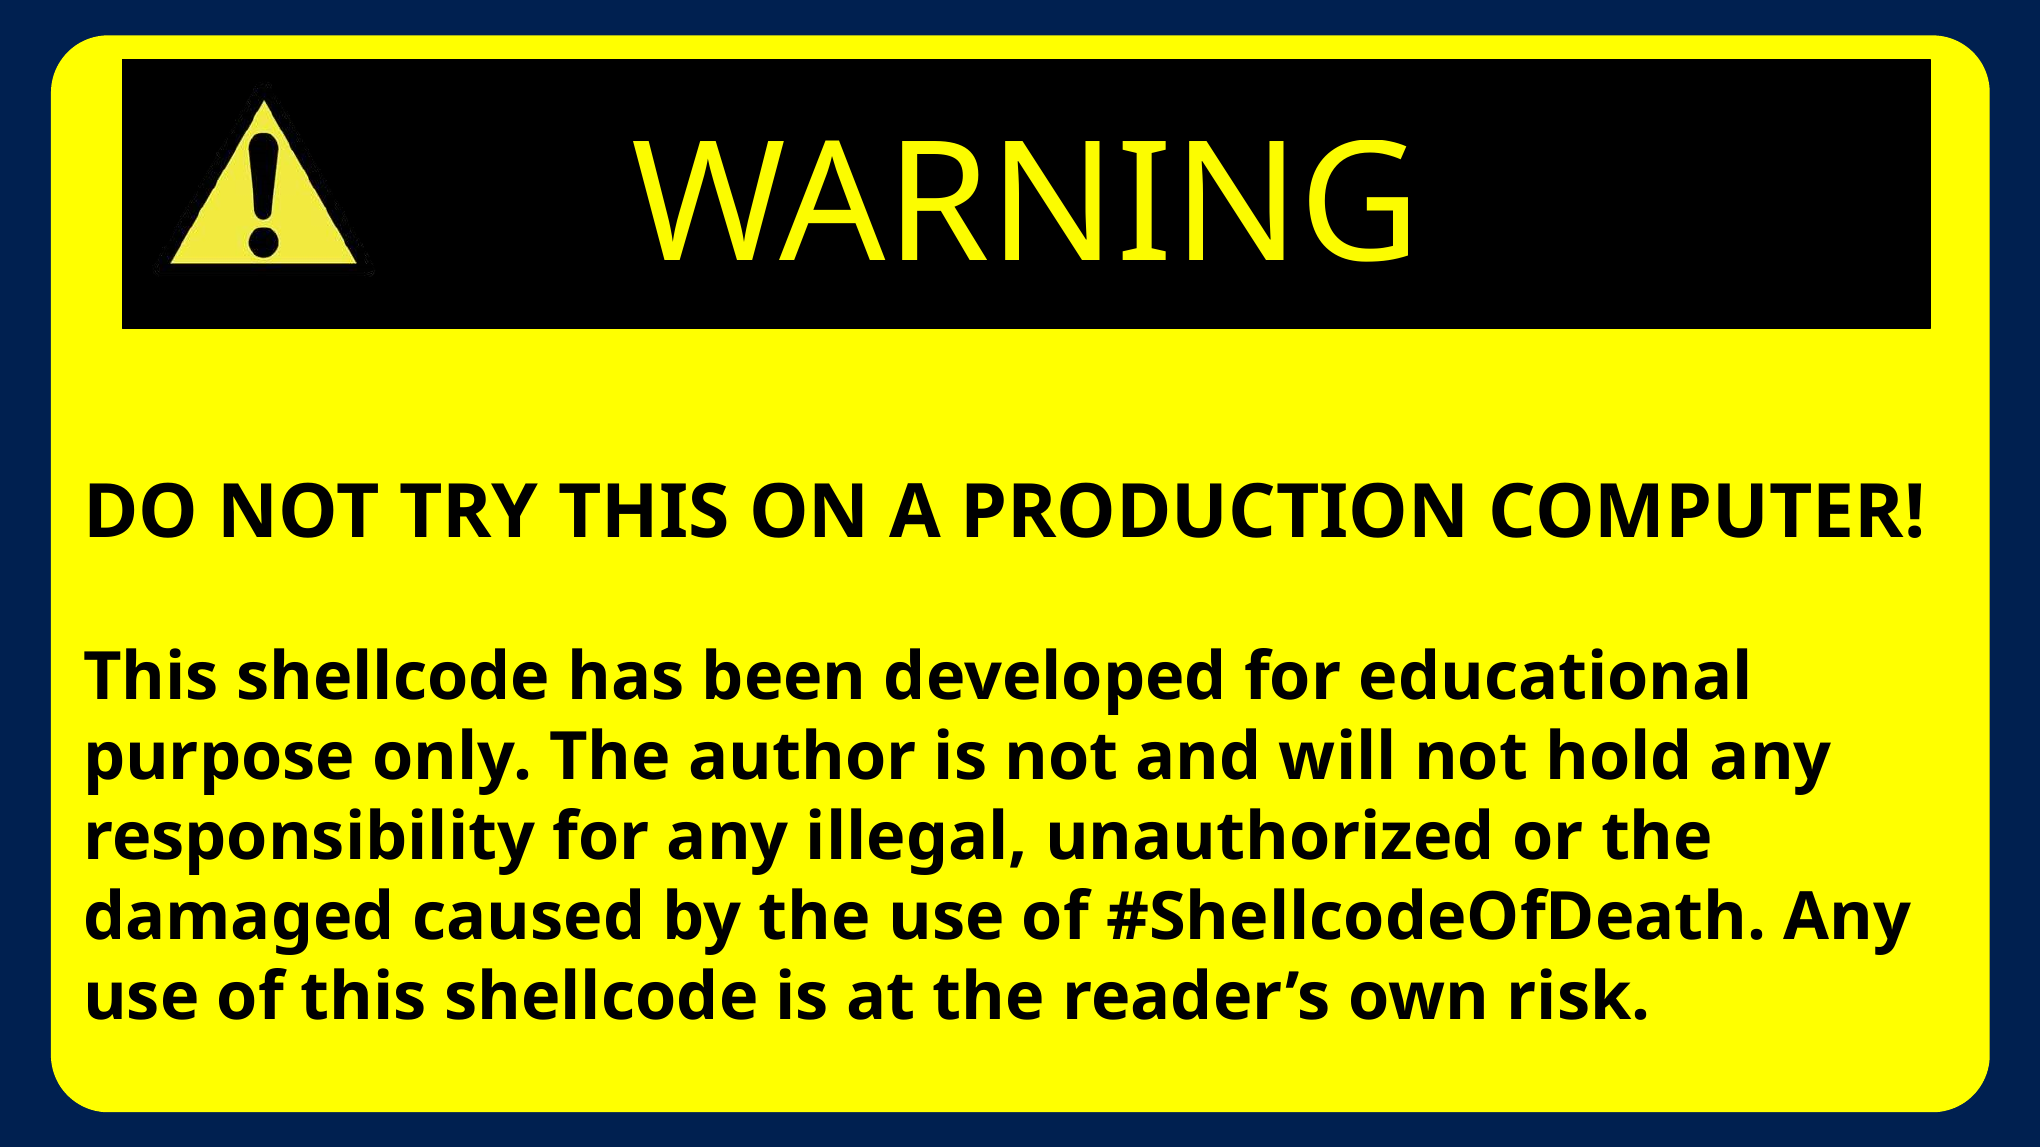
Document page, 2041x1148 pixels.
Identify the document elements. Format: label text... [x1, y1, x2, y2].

text_box WARNING [122, 59, 1931, 329]
text_box DO NOT TRY THIS ON A PRODUCTION COMPUTER! This shellcode has been developed for educational purpose only. The author is not and will not hold any responsibility for any illegal, unauthorized or the damaged caused by the use of #ShellcodeOfDeath. Any use of this shellcode is at the reader’s own risk. [50, 35, 1990, 1113]
picture [144, 73, 381, 285]
